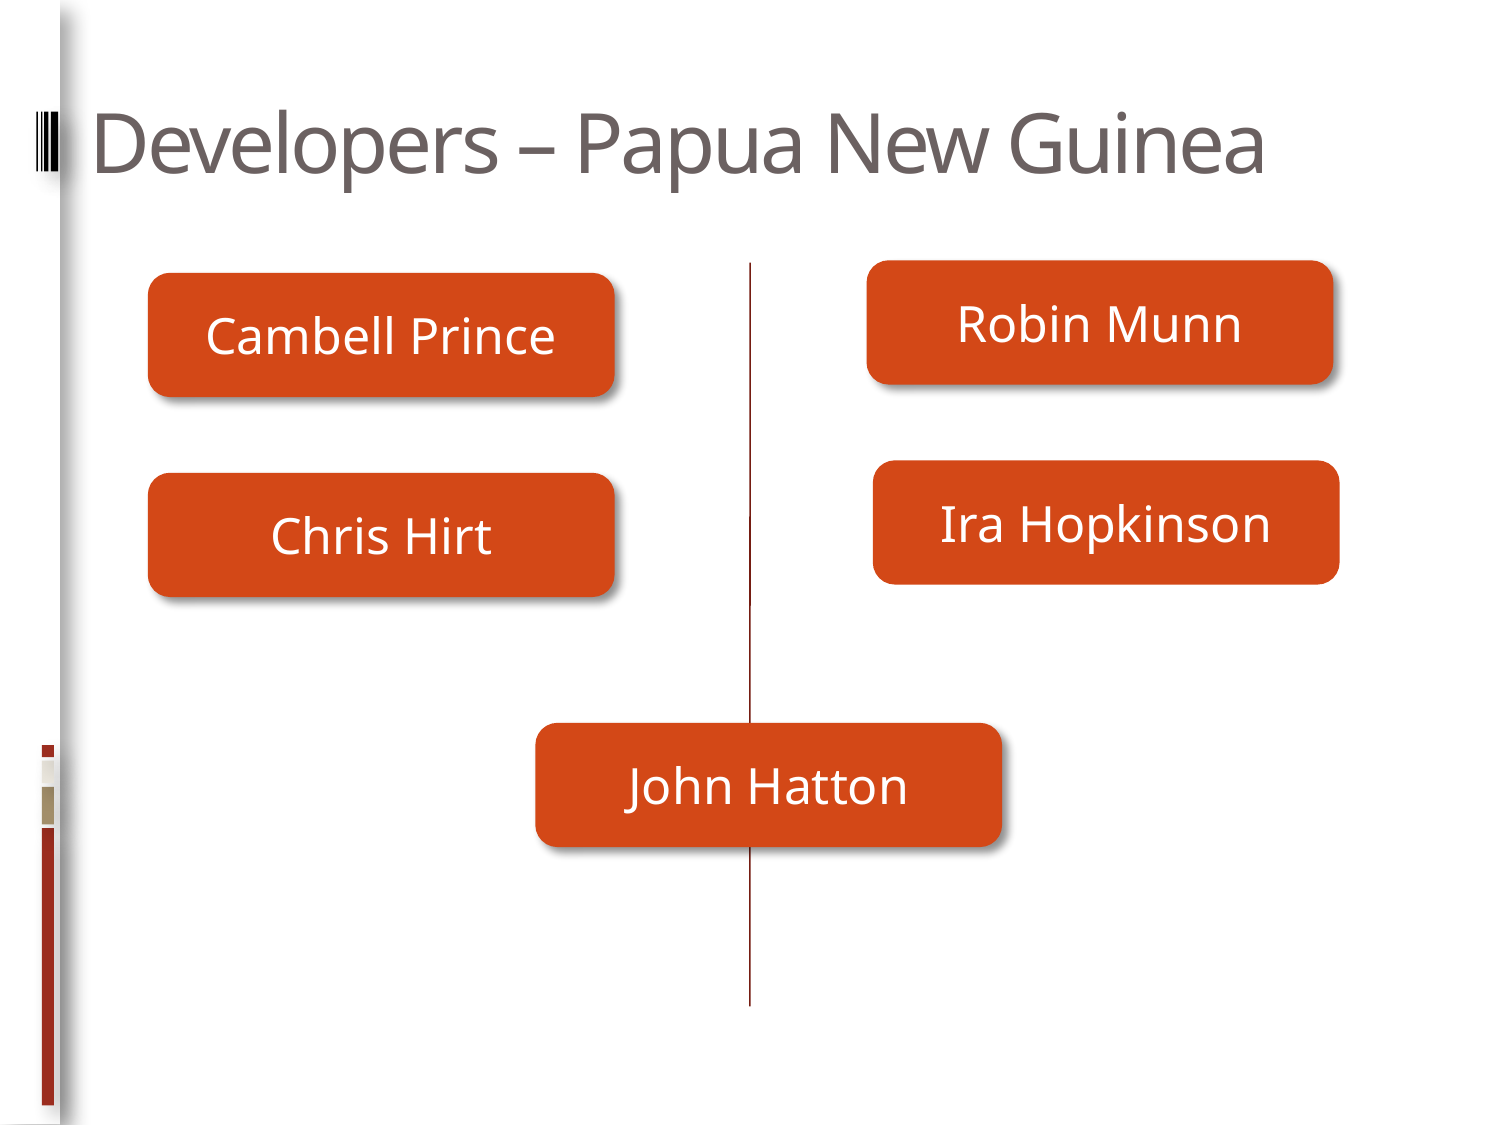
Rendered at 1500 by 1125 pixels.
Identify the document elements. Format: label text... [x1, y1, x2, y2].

text_box John Hatton [535, 722, 1003, 848]
text_box Cambell Prince [147, 272, 615, 398]
text_box Ira Hopkinson [872, 460, 1340, 585]
text_box Robin Munn [866, 260, 1334, 385]
title Developers – Papua New Guinea [75, 34, 1425, 247]
text_box Chris Hirt [147, 472, 615, 598]
